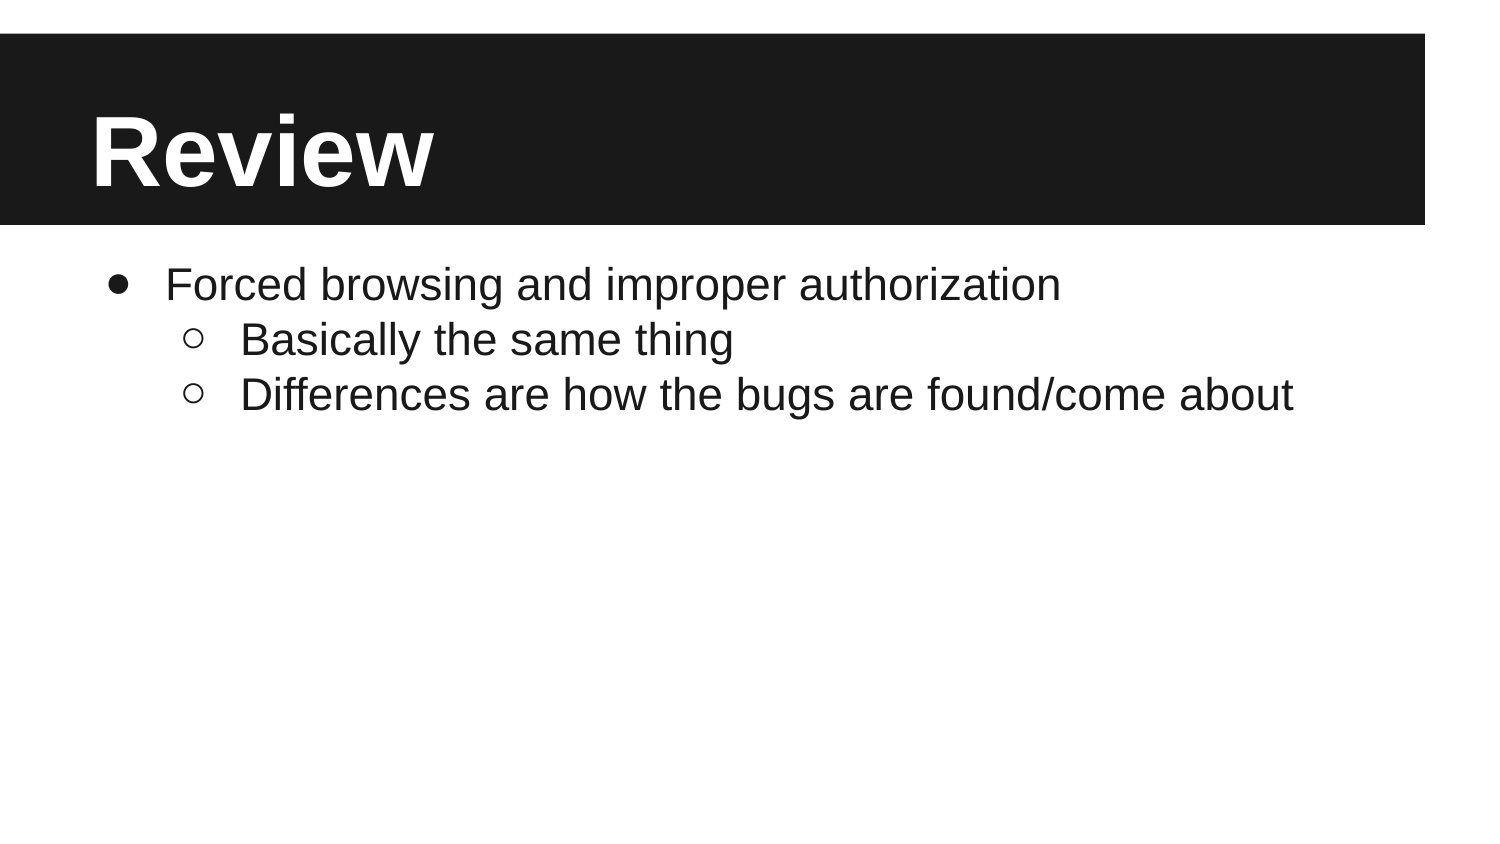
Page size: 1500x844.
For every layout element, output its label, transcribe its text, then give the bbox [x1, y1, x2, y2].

list Forced browsing and improper authorization Basically the same thing Differences are how the bugs are found/come about [75, 239, 1425, 808]
title Review [75, 33, 1425, 221]
